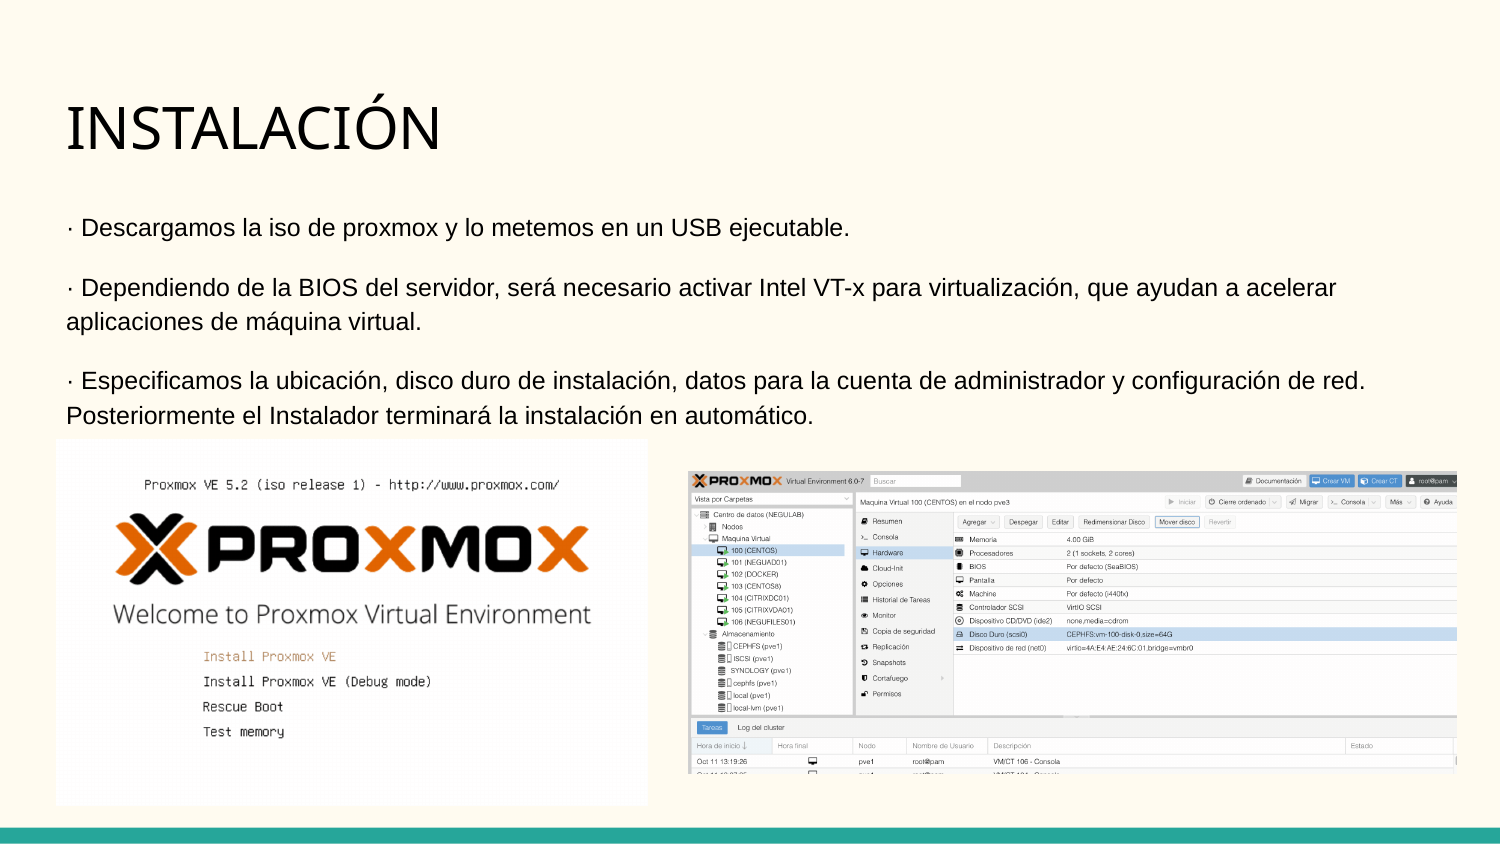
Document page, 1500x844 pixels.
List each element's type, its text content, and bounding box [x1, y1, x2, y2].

picture [688, 471, 1457, 774]
picture [56, 439, 648, 806]
title INSTALACIÓN [51, 75, 1449, 177]
list · Descargamos la iso de proxmox y lo metemos en un USB ejecutable. · Dependiendo de la BIOS del servidor, será necesario activar Intel VT-x para virtualización, que ayudan a acelerar aplicaciones de máquina virtual. · Especificamos la ubicación, disco duro de instalación, datos para la cuenta de administrador y configuración de red. Posteriormente el Instalador terminará la instalación en automático. [51, 192, 1449, 750]
